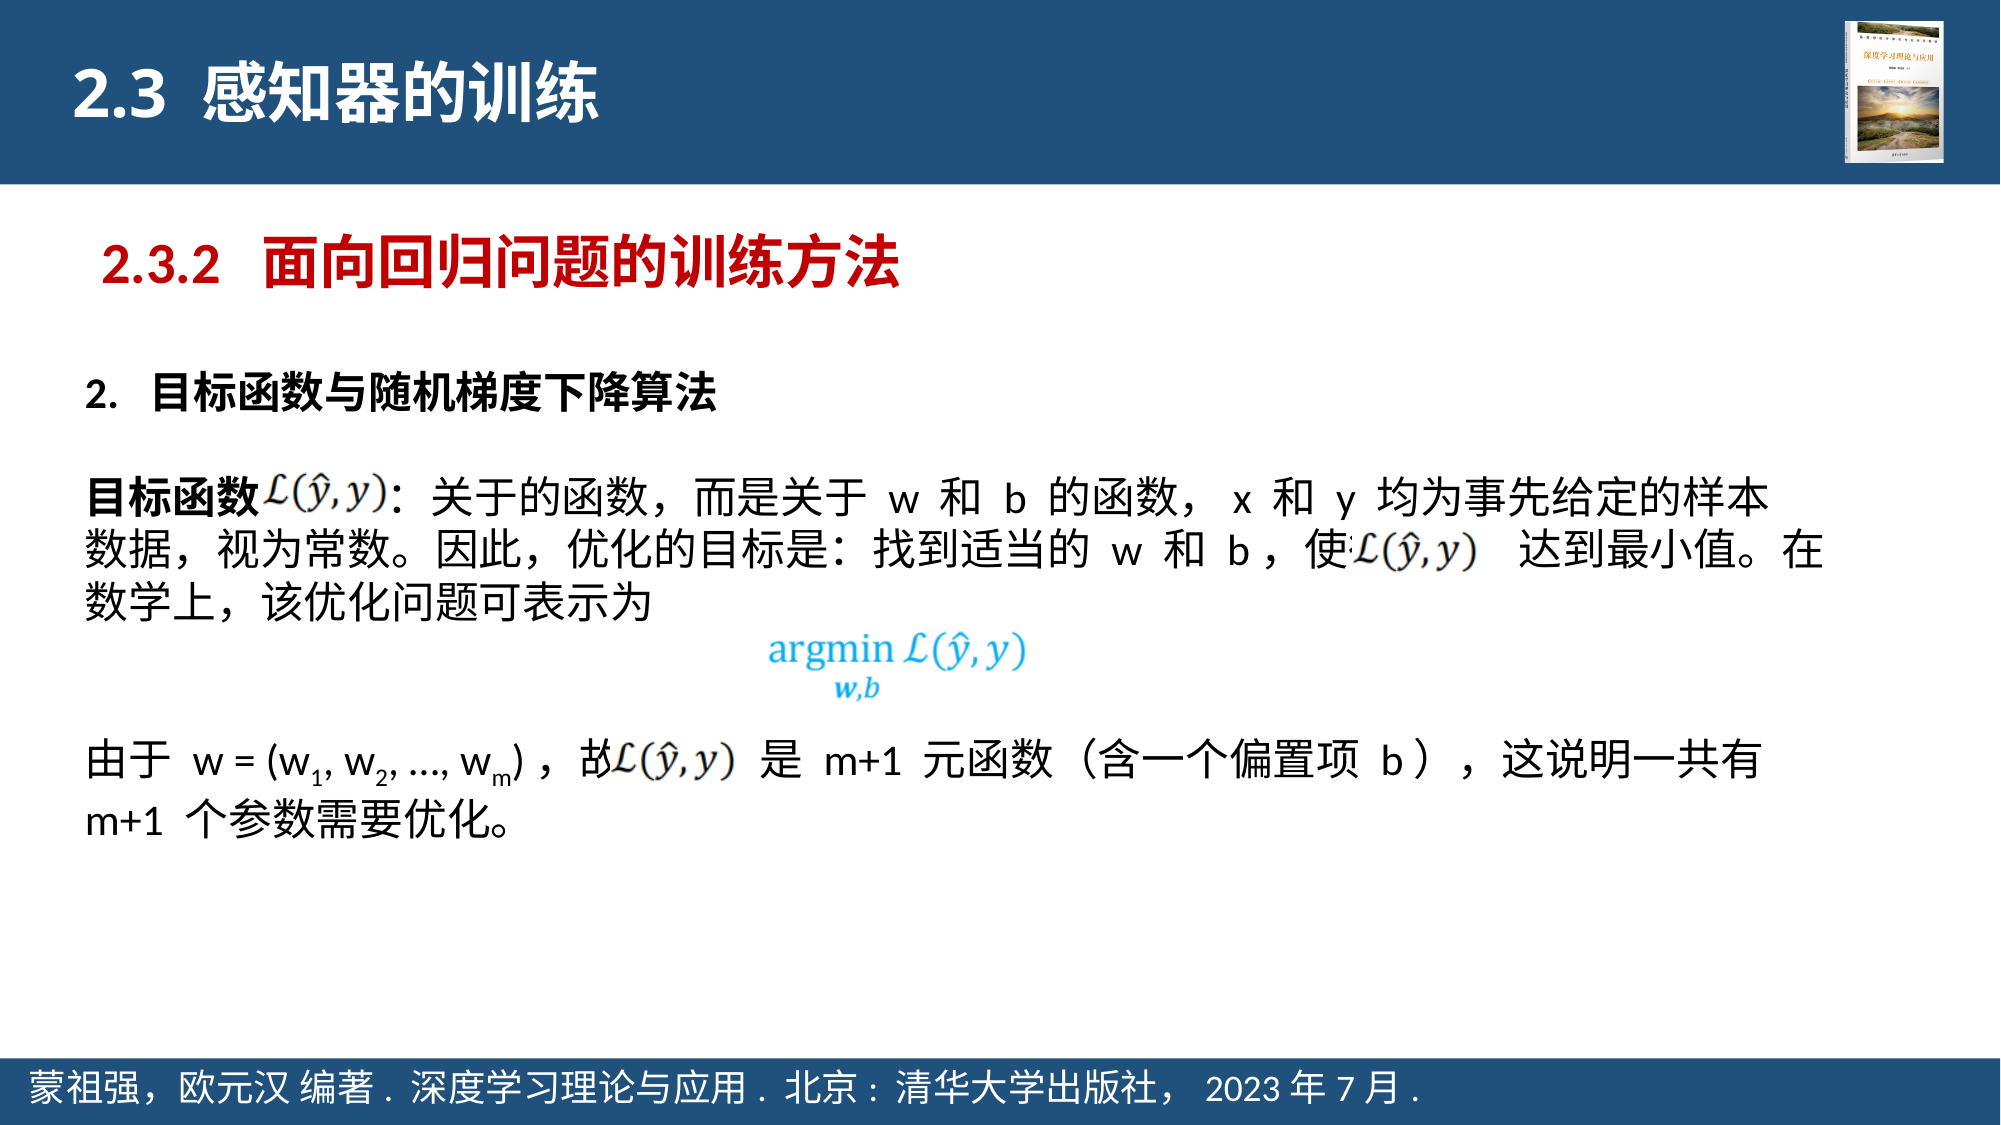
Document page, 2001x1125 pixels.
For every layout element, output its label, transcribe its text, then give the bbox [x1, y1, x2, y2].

picture [1352, 519, 1478, 579]
picture [610, 729, 736, 789]
text_box 2.3 感知器的训练 [55, 42, 1555, 140]
picture [1844, 21, 1944, 163]
text_box 2.3.2 面向回归问题的训练方法 [86, 183, 1068, 281]
picture [746, 619, 1051, 710]
picture [262, 460, 388, 520]
